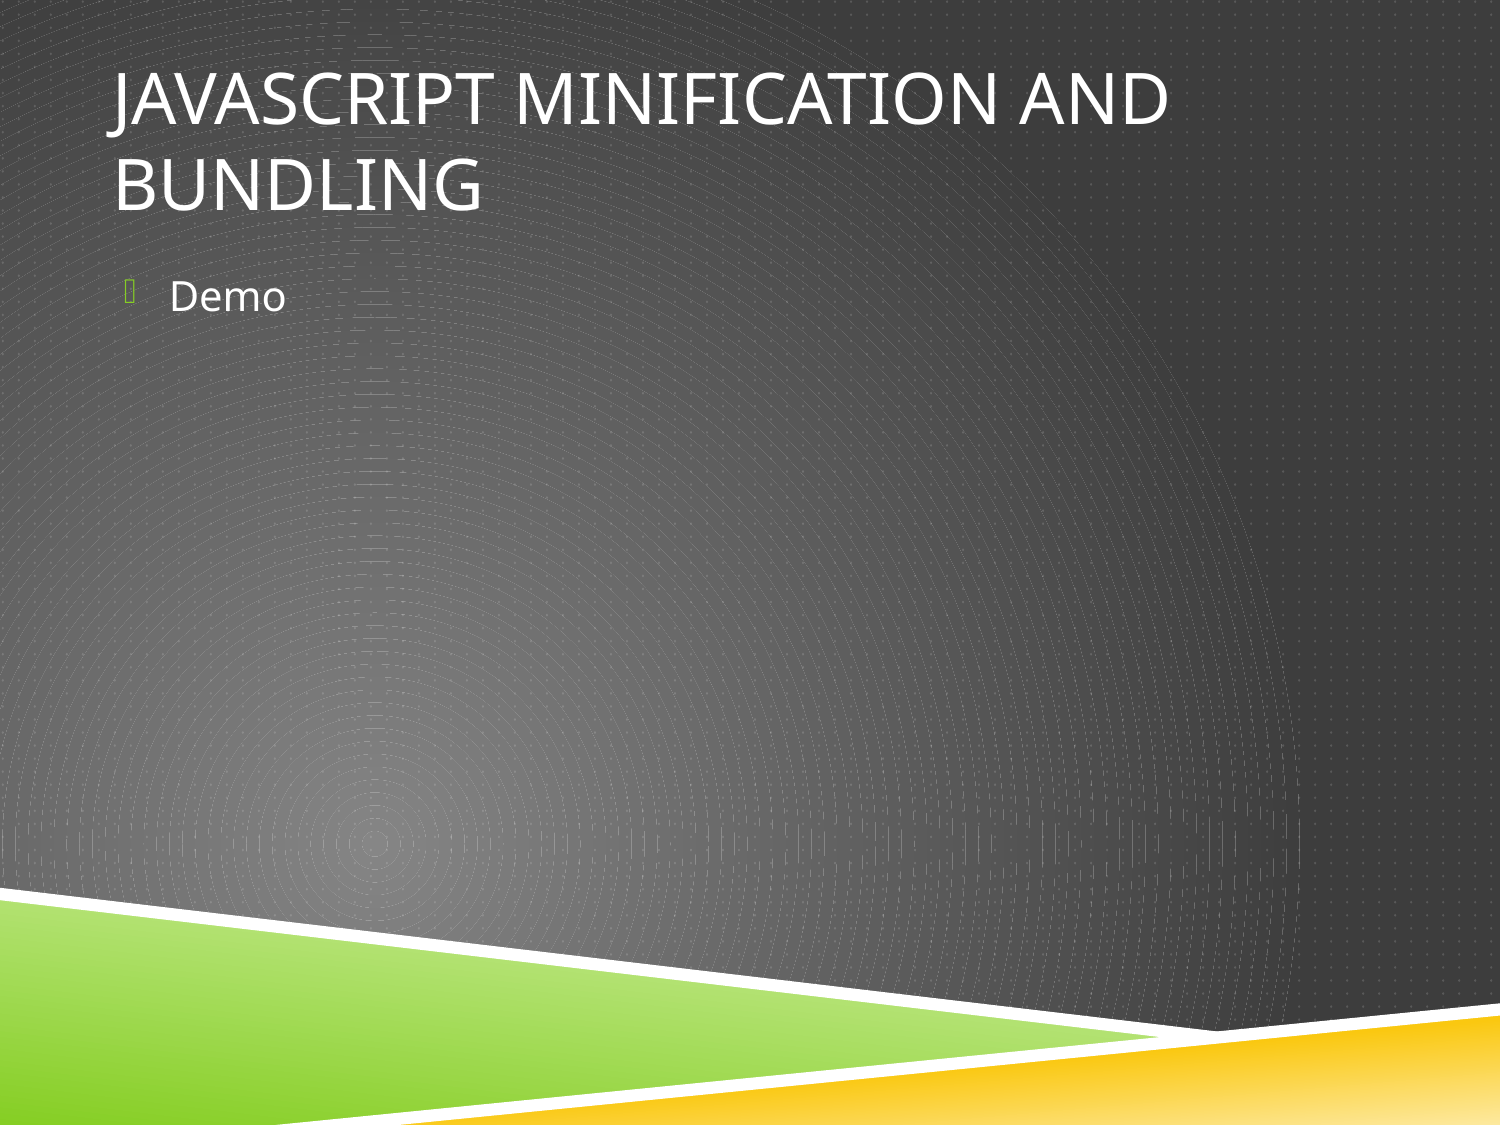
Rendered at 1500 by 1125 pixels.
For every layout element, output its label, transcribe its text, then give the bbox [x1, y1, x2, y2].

title Javascript minification and bundling [112, 45, 1388, 233]
list Demo [112, 262, 1388, 875]
